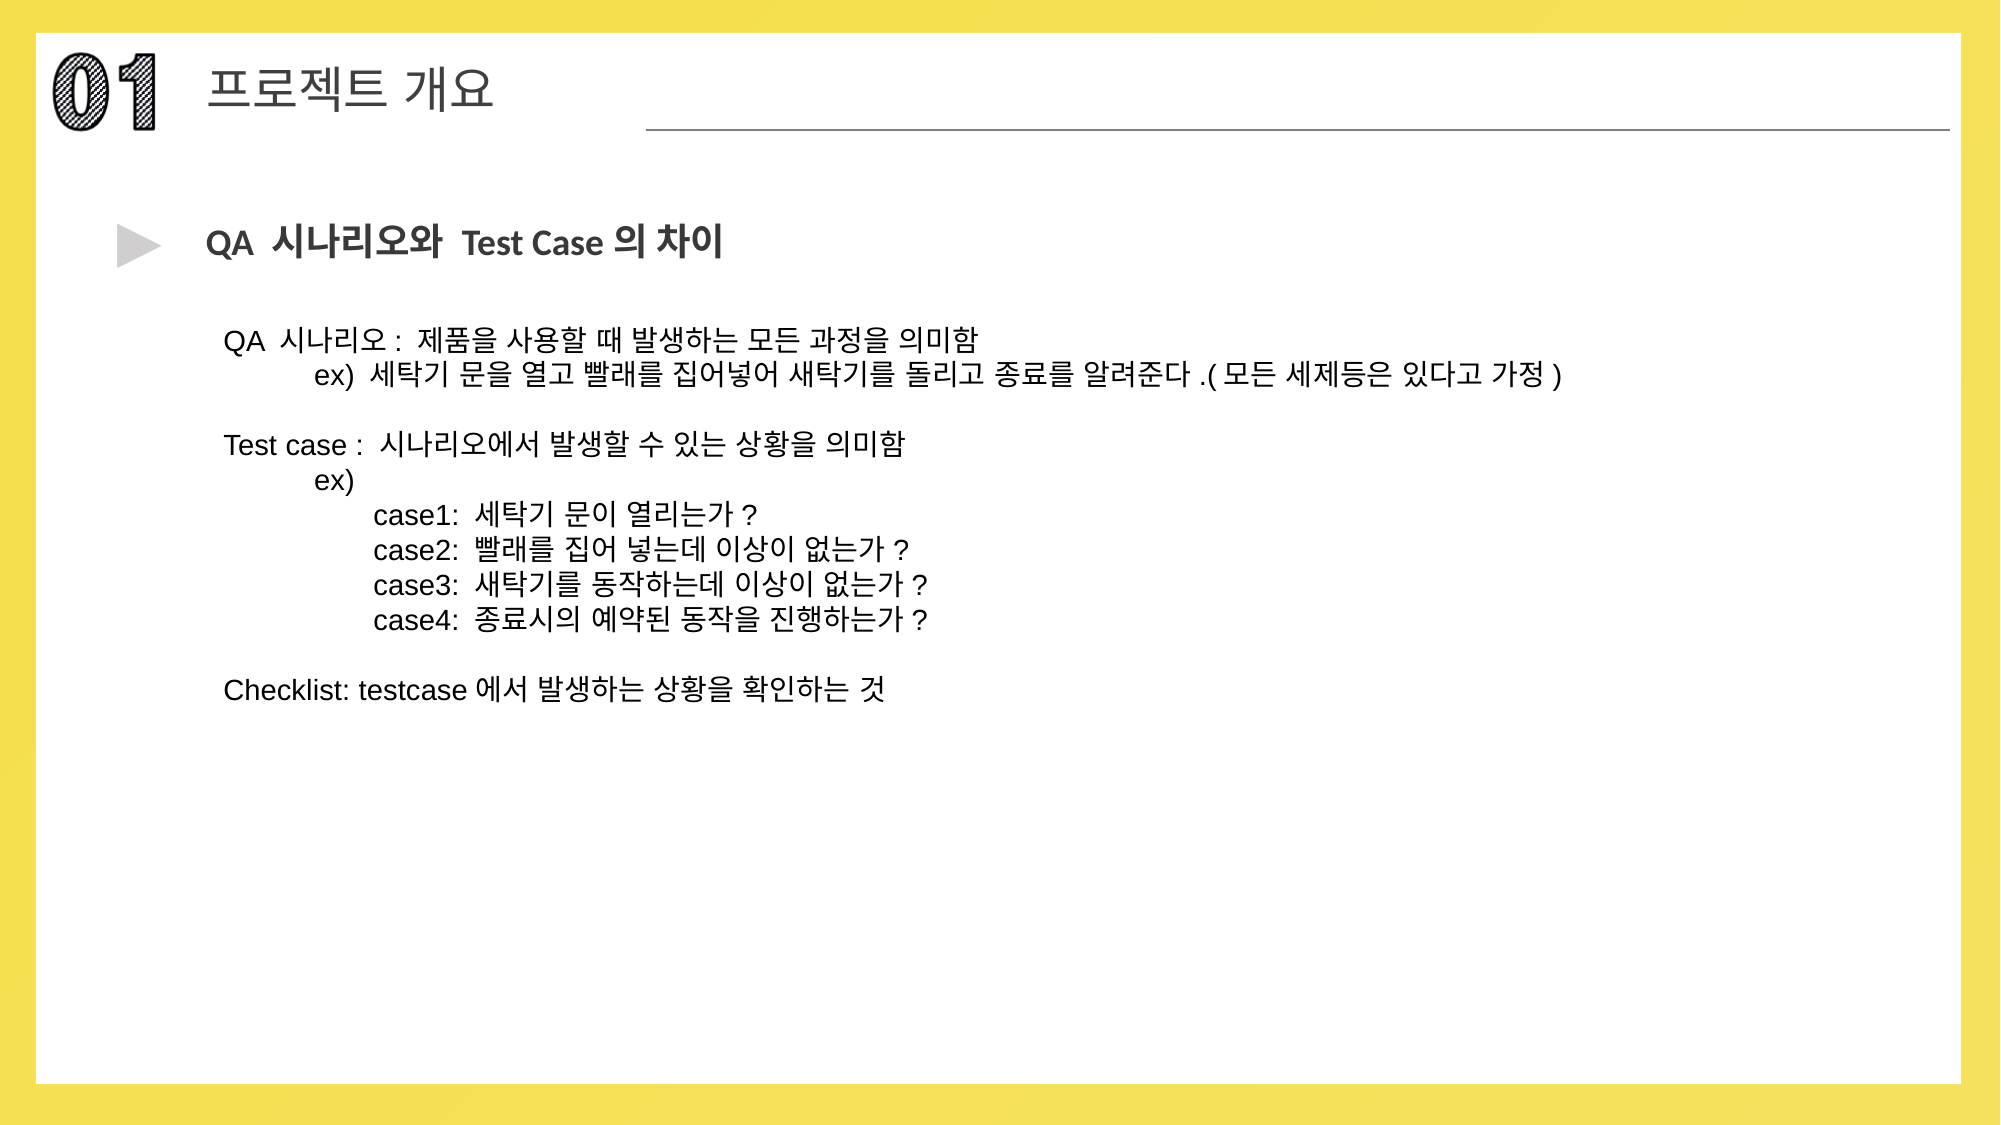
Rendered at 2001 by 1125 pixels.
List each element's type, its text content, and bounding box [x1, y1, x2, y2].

text_box [35, 32, 1962, 1085]
text_box 01 [228, 32, 233, 51]
picture [35, 32, 228, 151]
text_box QA 시나리오: 제품을 사용할 때 발생하는 모든 과정을 의미함 ex) 세탁기 문을 열고 빨래를 집어넣어 새탁기를 돌리고 종료를 알려준다.(모든 세제등은 있다고 가정) Test case : 시나리오에서 발생할 수 있는 상황을 의미함 ex) case1: 세탁기 문이 열리는가? case2: 빨래를 집어 넣는데 이상이 없는가? case3: 새탁기를 동작하는데 이상이 없는가? case4: 종료시의 예약된 동작을 진행하는가? Checklist: testcase에서 발생하는 상황을 확인하는 것 [208, 314, 1621, 714]
text_box [208, 314, 1827, 1002]
text_box ▶ [102, 196, 185, 282]
text_box QA 시나리오와 Test Case의 차이 [190, 210, 1603, 271]
text_box 프로젝트 개요 [232, 51, 1055, 127]
